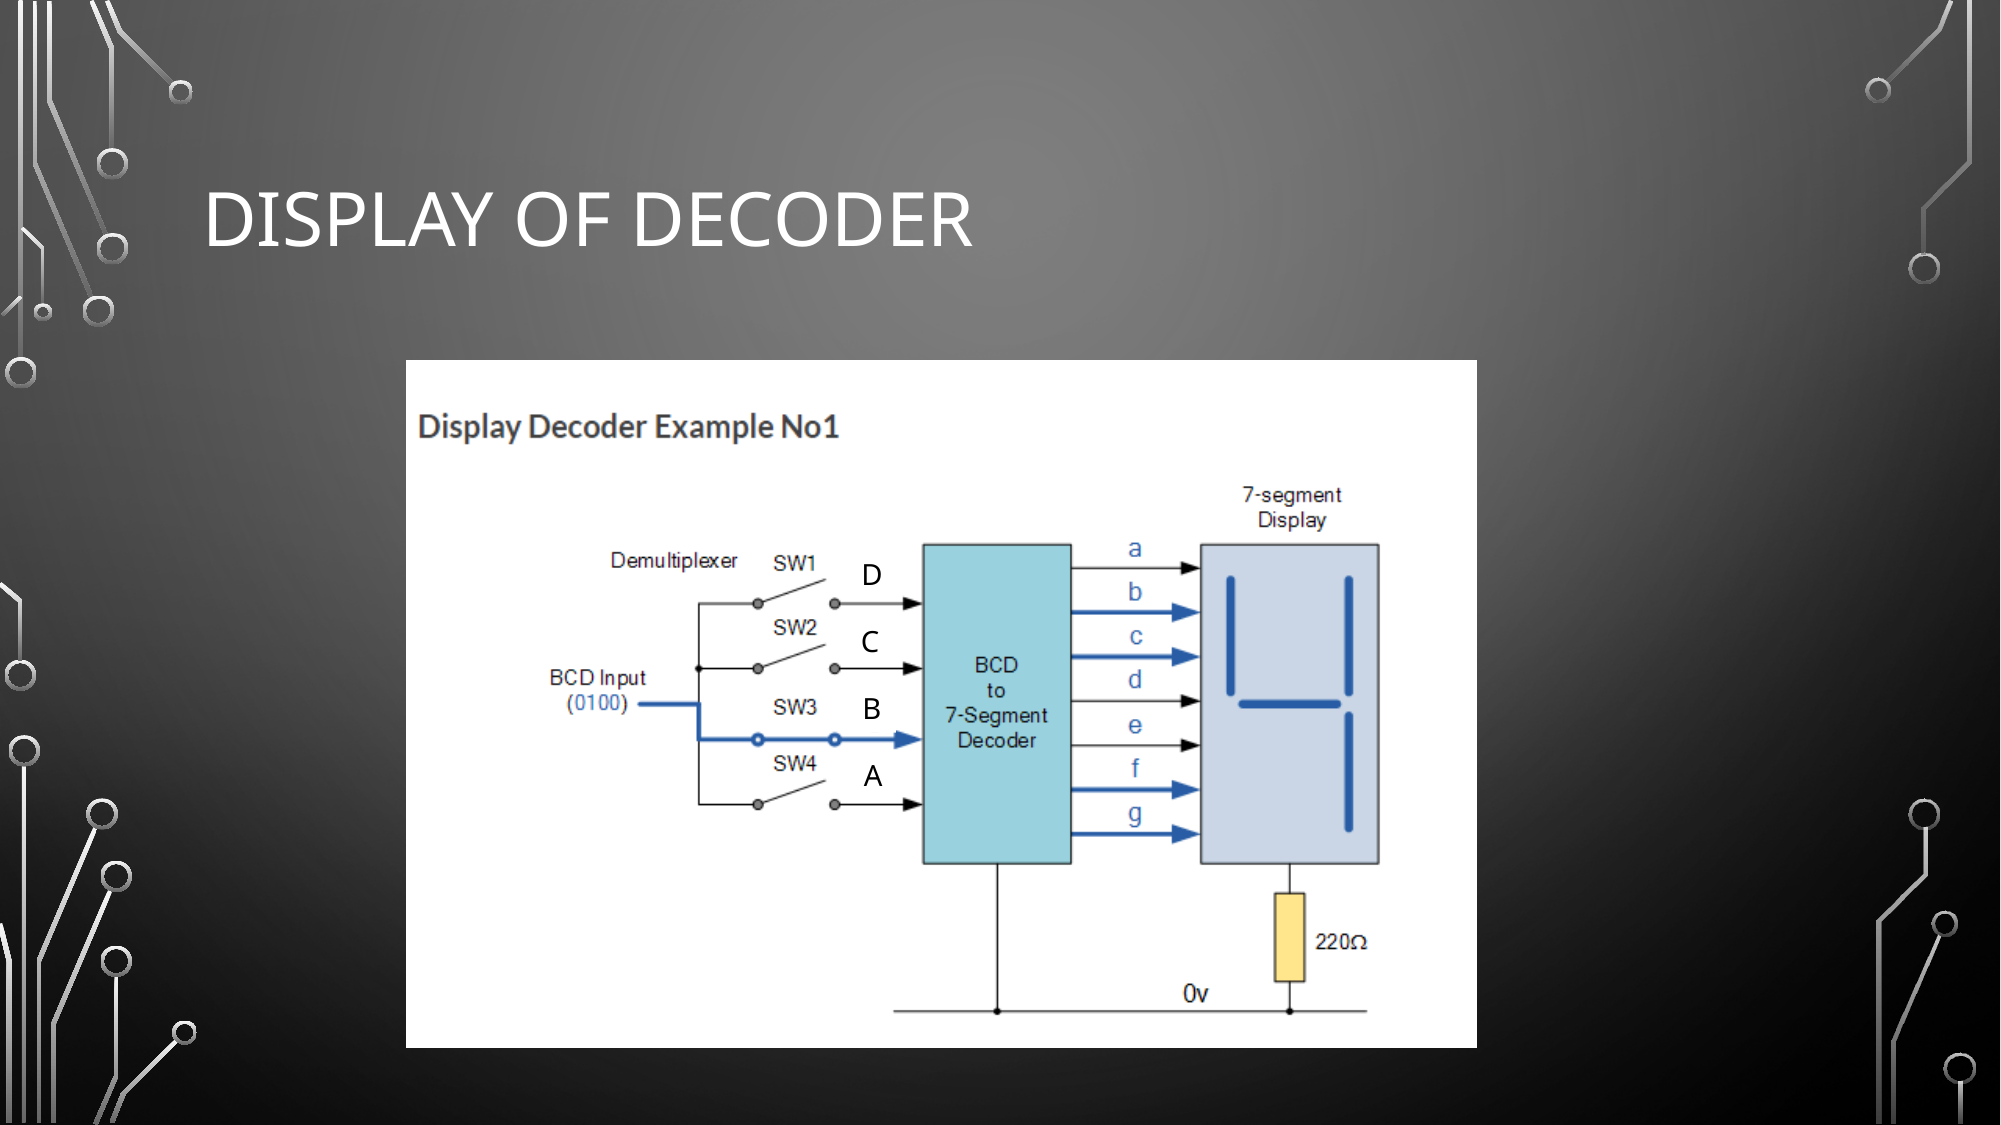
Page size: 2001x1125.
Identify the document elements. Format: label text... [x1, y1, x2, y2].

title Display of Decoder [187, 101, 1813, 344]
picture [406, 360, 1477, 1049]
